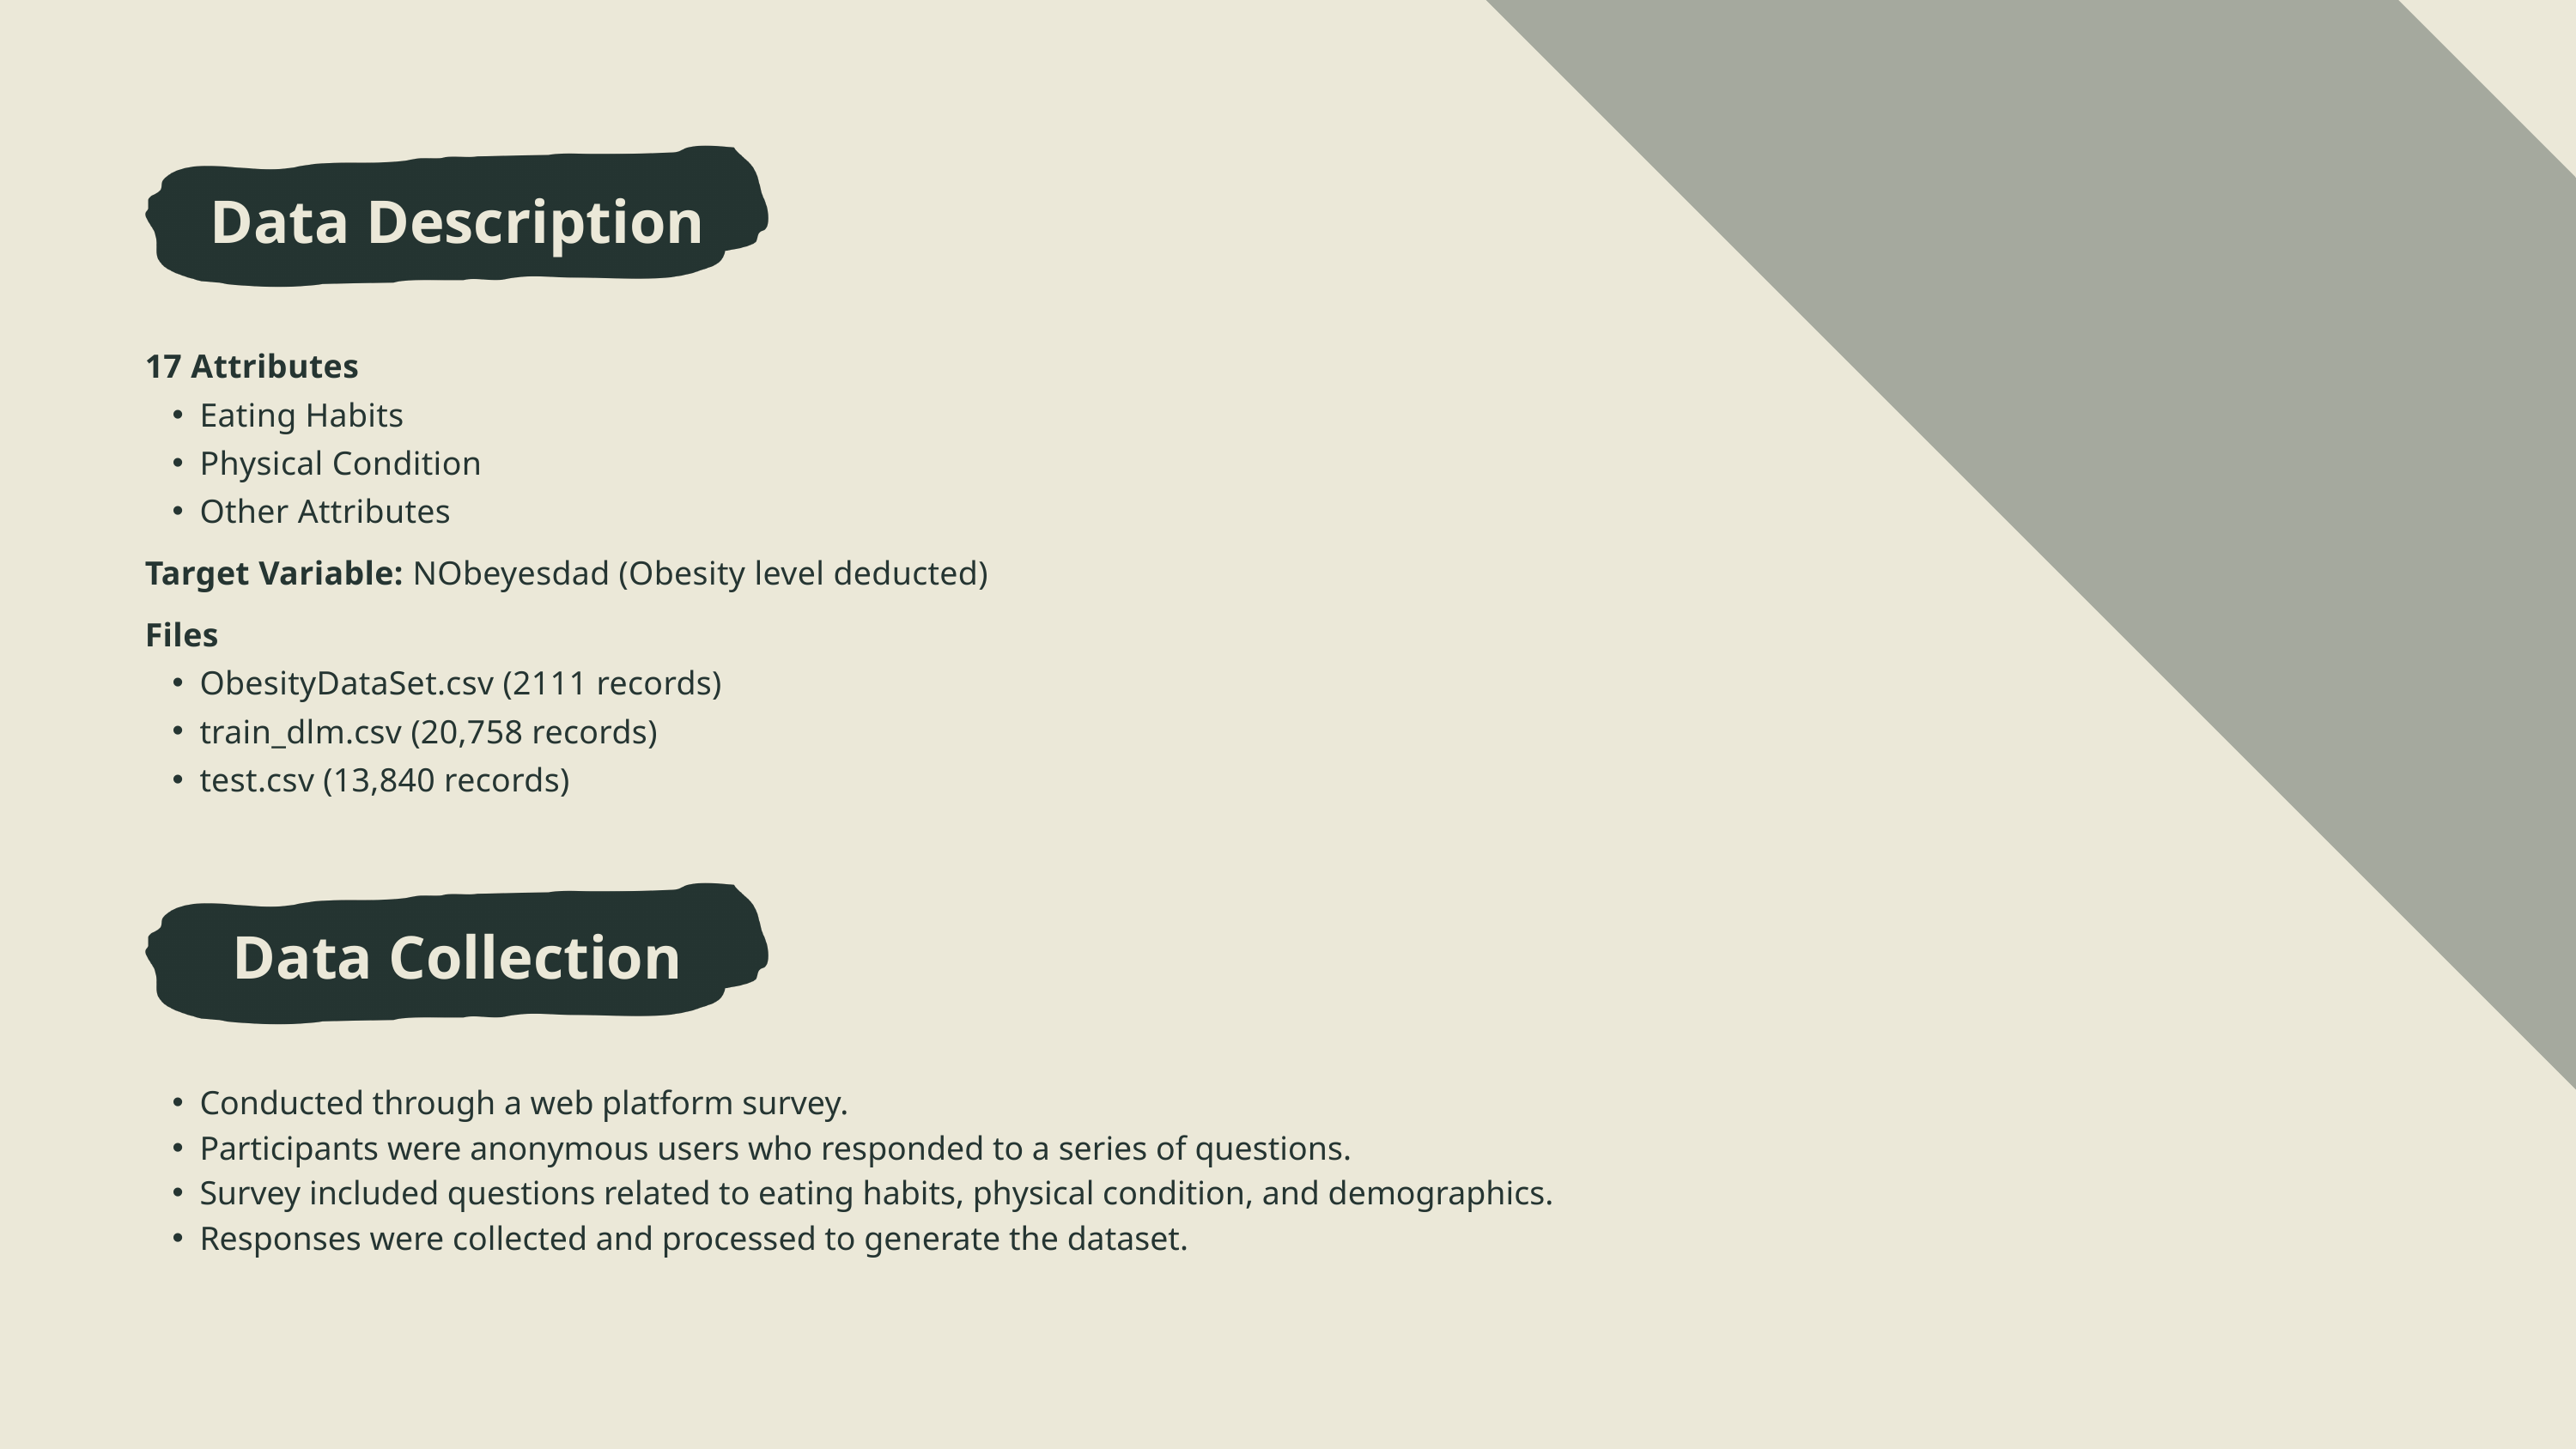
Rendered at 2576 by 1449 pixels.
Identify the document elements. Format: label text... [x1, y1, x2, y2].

text_box [1485, 0, 2576, 1090]
text_box Data Collection [224, 907, 691, 991]
text_box [144, 882, 771, 1026]
text_box Conducted through a web platform survey. Participants were anonymous users who responded to a series of questions. Survey included questions related to eating habits, physical condition, and demographics. Responses were collected and processed to generate the dataset. [144, 1076, 1599, 1257]
text_box 17 Attributes Eating Habits Physical Condition Other Attributes Target Variable: NObeyesdad (Obesity level deducted) Files ObesityDataSet.csv (2111 records) train_dlm.csv (20,758 records) test.csv (13,840 records) [144, 336, 1025, 798]
text_box [144, 144, 771, 288]
text_box Data Description [206, 173, 710, 256]
